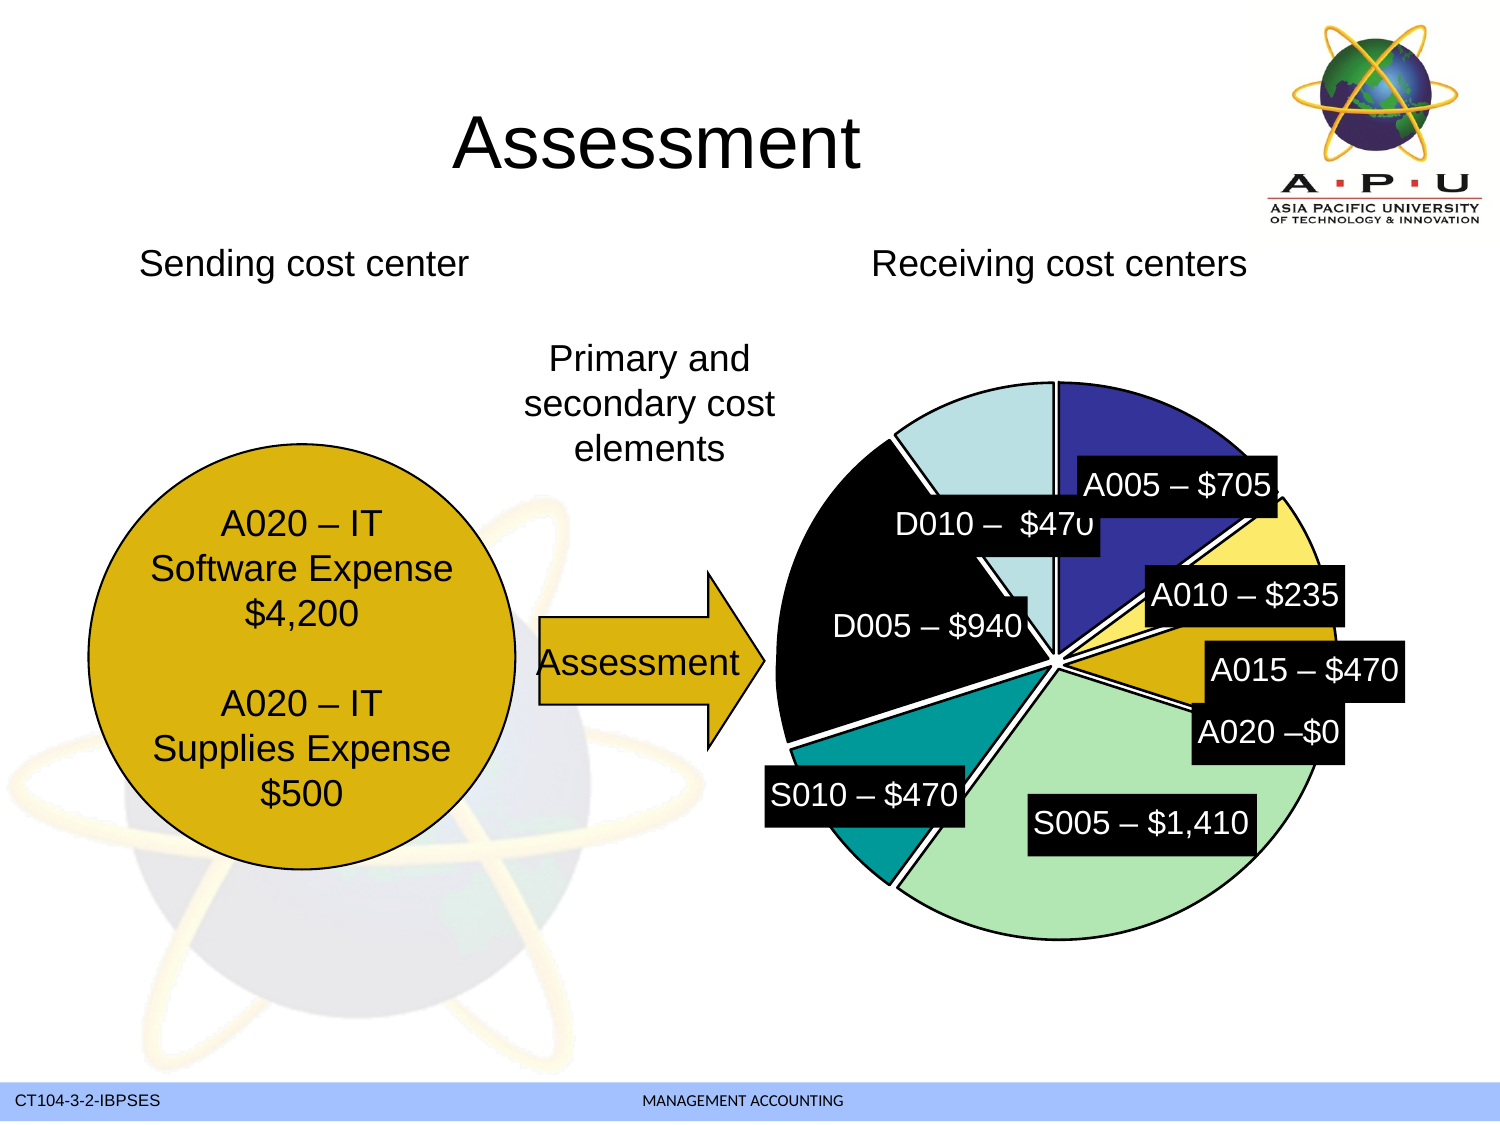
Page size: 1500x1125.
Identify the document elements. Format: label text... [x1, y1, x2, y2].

text_box A005 – $705 [1083, 463, 1272, 504]
text_box [790, 666, 1052, 782]
text_box [984, 558, 1054, 654]
text_box [1190, 497, 1320, 565]
text_box [827, 596, 1028, 659]
text_box [894, 382, 1054, 494]
text_box [1191, 702, 1346, 766]
text_box S010 – $470 [769, 773, 959, 814]
text_box [1063, 599, 1156, 659]
text_box [1144, 565, 1346, 628]
text_box Receiving cost centers [856, 231, 1306, 292]
text_box [1204, 640, 1406, 703]
title Assessment [79, 45, 1235, 233]
text_box A020 –$0 [1197, 710, 1341, 751]
text_box A010 – $235 [1150, 572, 1340, 613]
text_box D005 – $940 [832, 604, 1023, 645]
text_box [897, 668, 1315, 940]
text_box [831, 828, 932, 886]
text_box Sending cost center [123, 231, 490, 292]
text_box [1077, 455, 1278, 519]
text_box A020 – IT Software Expense $4,200 A020 – IT Supplies Expense $500 [88, 444, 516, 870]
text_box Primary and secondary cost elements [454, 326, 845, 477]
text_box [889, 494, 1101, 558]
text_box [776, 440, 1049, 742]
text_box [1063, 628, 1337, 706]
text_box S005 – $1,410 [1032, 801, 1250, 842]
text_box D010 – $470 [894, 502, 1095, 543]
text_box [1027, 793, 1257, 857]
text_box [1058, 519, 1242, 654]
text_box A015 – $470 [1210, 648, 1400, 689]
text_box [764, 765, 966, 828]
text_box Assessment [539, 573, 765, 749]
picture [1251, 0, 1500, 249]
text_box [1058, 381, 1245, 494]
